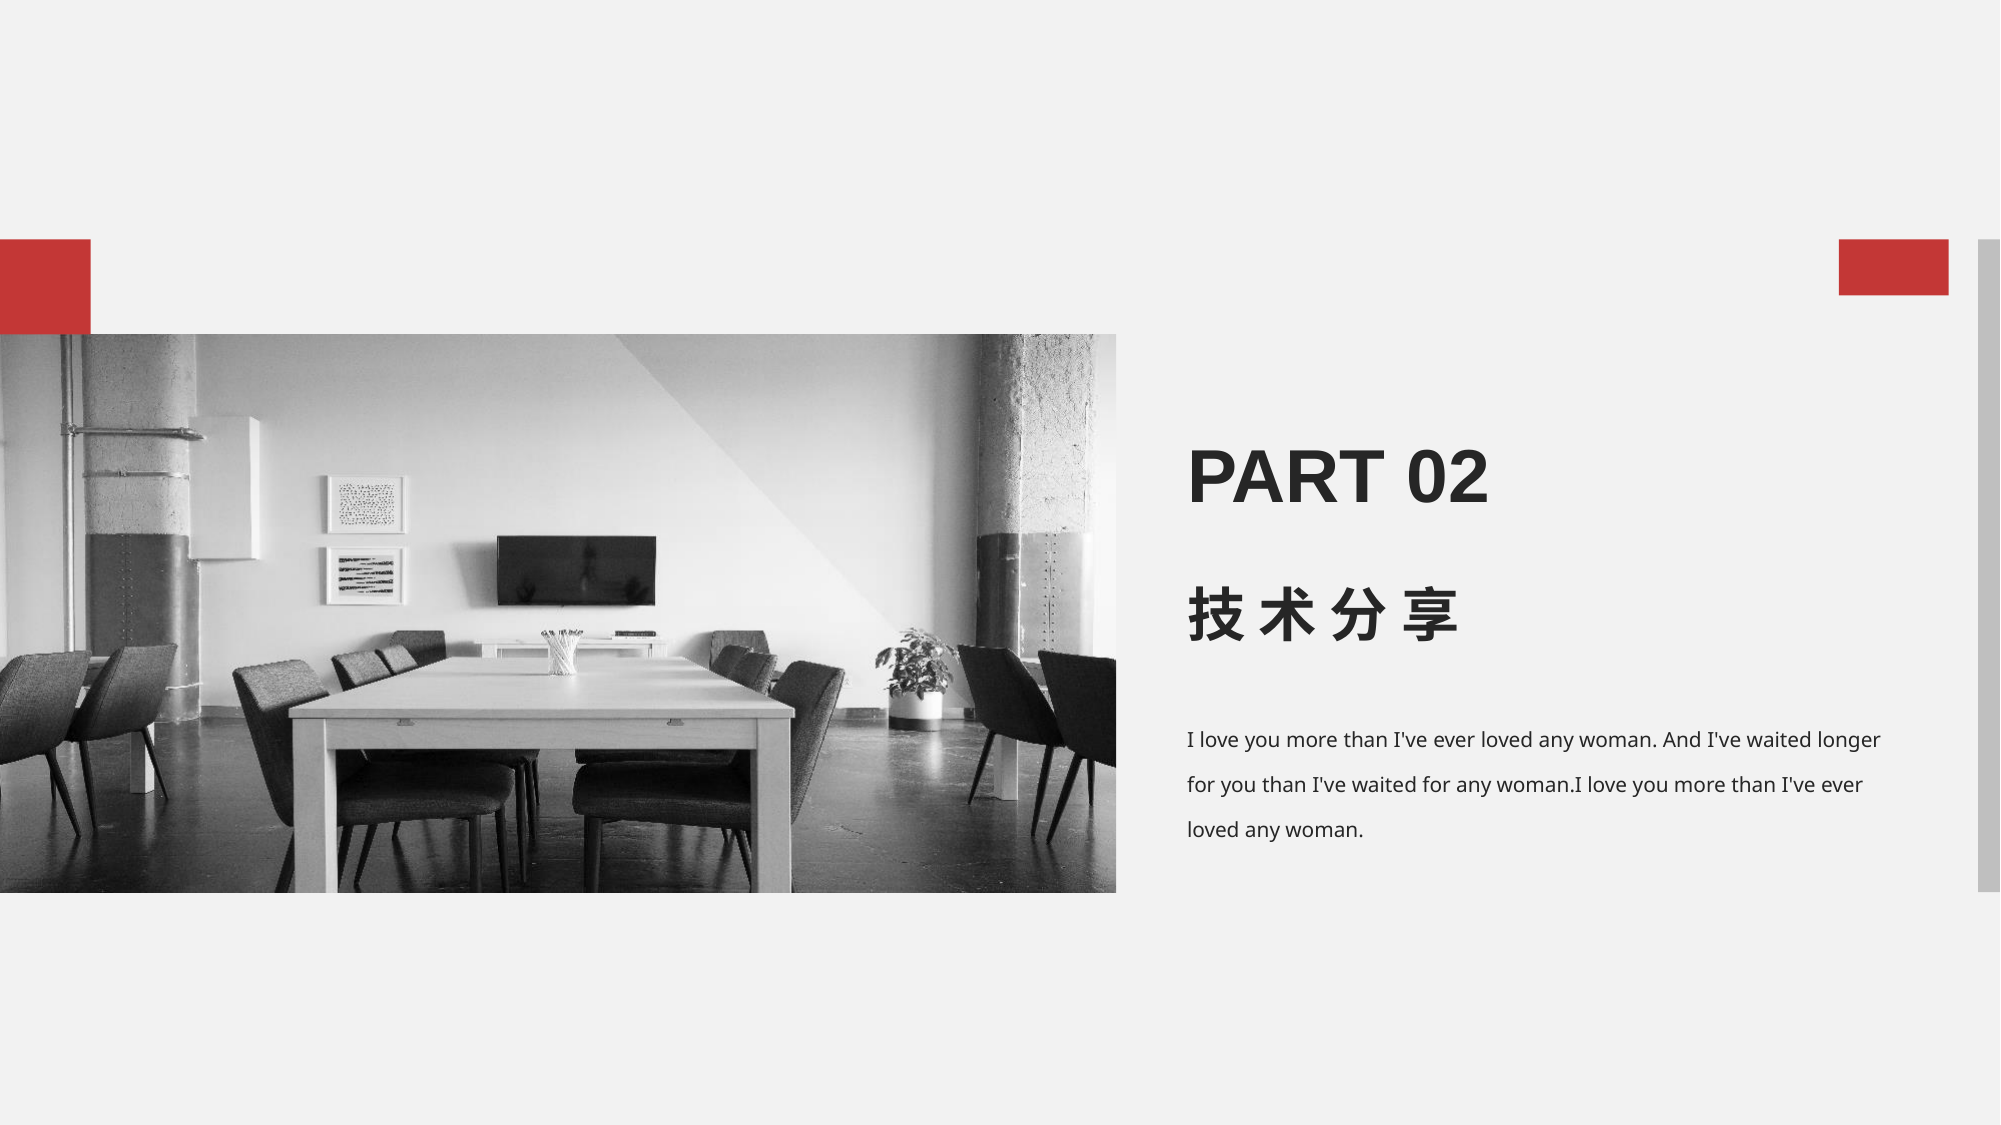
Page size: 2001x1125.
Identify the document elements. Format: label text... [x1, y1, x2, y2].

text_box [1977, 238, 2000, 893]
text_box I love you more than I've ever loved any woman. And I've waited longer for you than I've waited for any woman.I love you more than I've ever loved any woman. [1172, 699, 1922, 849]
text_box [1838, 238, 1950, 296]
text_box PART 02 [1172, 420, 1592, 526]
text_box [0, 333, 1117, 893]
text_box 技 术 分 享 [1172, 570, 1771, 656]
text_box [0, 238, 92, 335]
